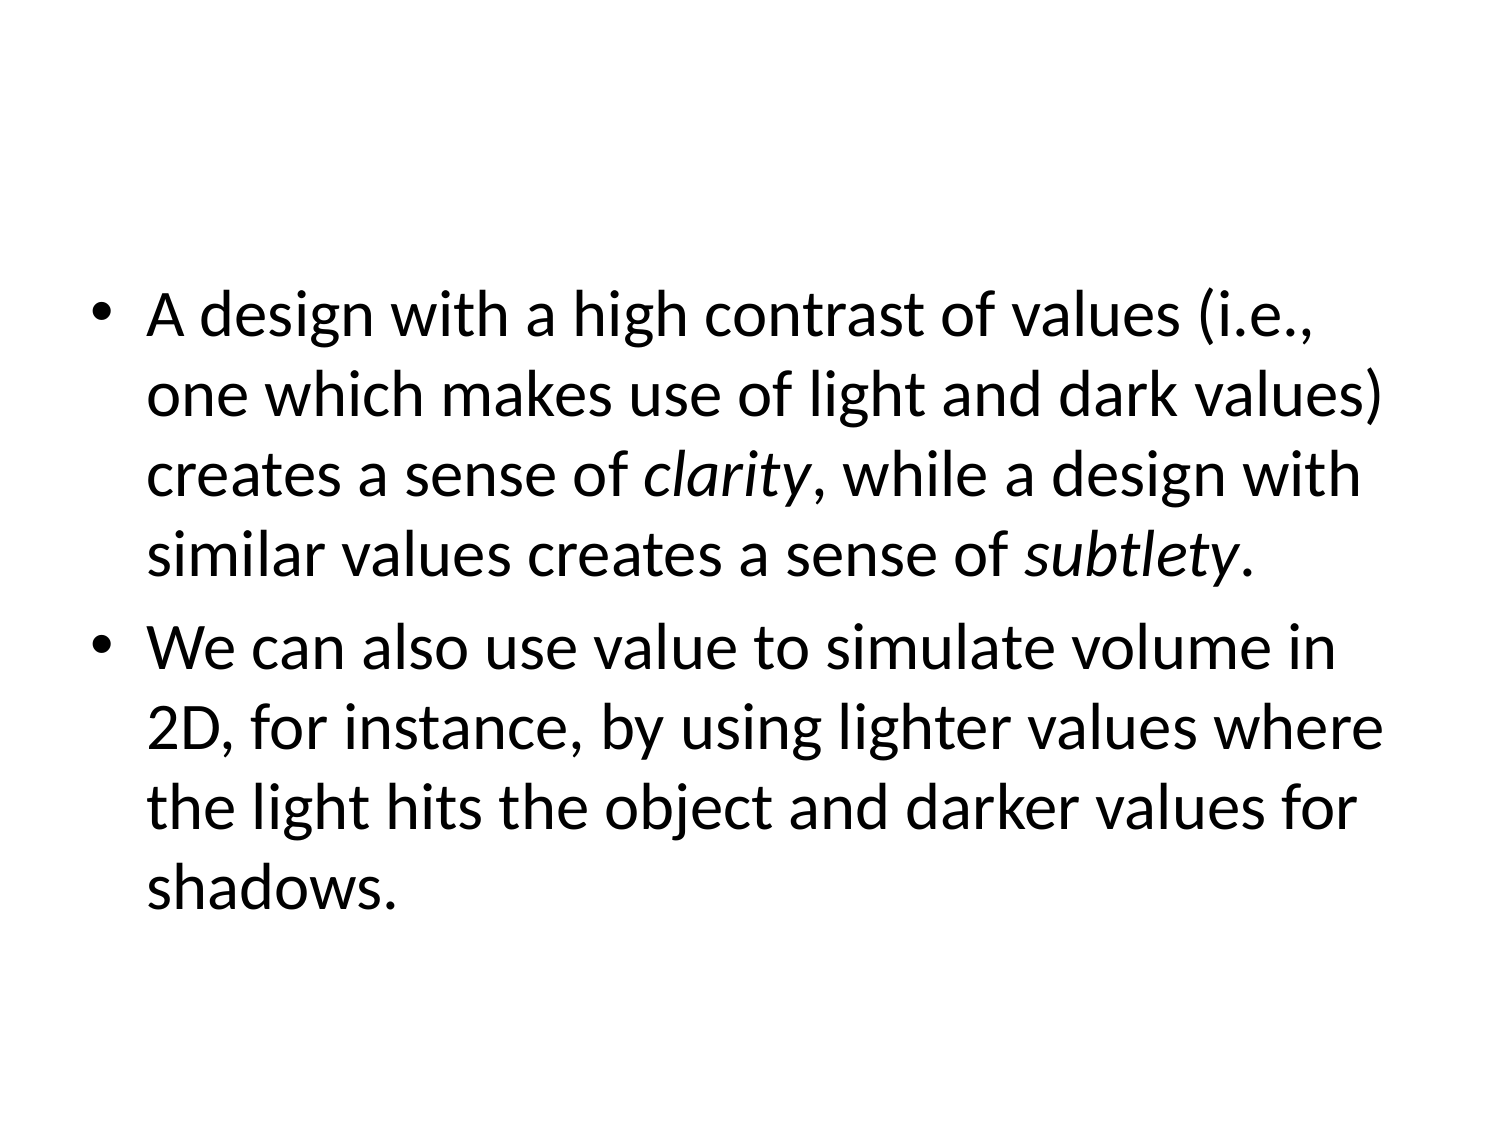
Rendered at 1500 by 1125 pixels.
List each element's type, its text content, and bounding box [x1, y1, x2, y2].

list A design with a high contrast of values (i.e., one which makes use of light and dark values) creates a sense of clarity, while a design with similar values creates a sense of subtlety. We can also use value to simulate volume in 2D, for instance, by using lighter values where the light hits the object and darker values for shadows. [75, 262, 1425, 1005]
